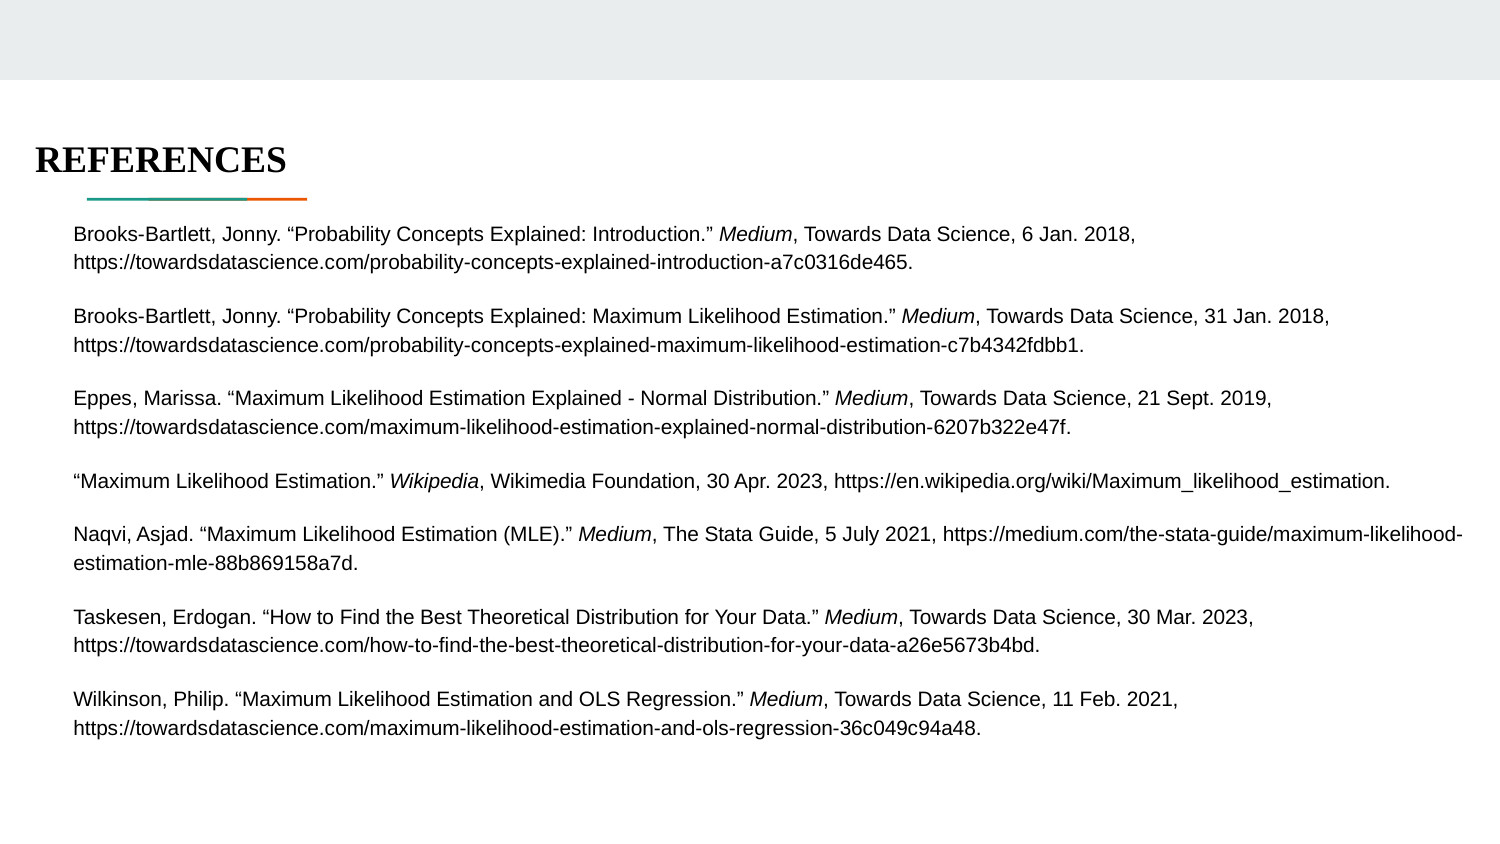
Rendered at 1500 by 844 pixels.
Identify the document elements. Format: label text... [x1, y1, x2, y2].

title REFERENCES [20, 97, 1480, 201]
list Brooks-Bartlett, Jonny. “Probability Concepts Explained: Introduction.” Medium, Towards Data Science, 6 Jan. 2018, https://towardsdatascience.com/probability-concepts-explained-introduction-a7c0316de465. Brooks-Bartlett, Jonny. “Probability Concepts Explained: Maximum Likelihood Estimation.” Medium, Towards Data Science, 31 Jan. 2018, https://towardsdatascience.com/probability-concepts-explained-maximum-likelihood-estimation-c7b4342fdbb1. Eppes, Marissa. “Maximum Likelihood Estimation Explained - Normal Distribution.” Medium, Towards Data Science, 21 Sept. 2019, https://towardsdatascience.com/maximum-likelihood-estimation-explained-normal-distribution-6207b322e47f. “Maximum Likelihood Estimation.” Wikipedia, Wikimedia Foundation, 30 Apr. 2023, https://en.wikipedia.org/wiki/Maximum_likelihood_estimation. Naqvi, Asjad. “Maximum Likelihood Estimation (MLE).” Medium, The Stata Guide, 5 July 2021, https://medium.com/the-stata-guide/maximum-likelihood-estimation-mle-88b869158a7d. Taskesen, Erdogan. “How to Find the Best Theoretical Distribution for Your Data.” Medium, Towards Data Science, 30 Mar. 2023, https://towardsdatascience.com/how-to-find-the-best-theoretical-distribution-for-your-data-a26e5673b4bd. Wilkinson, Philip. “Maximum Likelihood Estimation and OLS Regression.” Medium, Towards Data Science, 11 Feb. 2021, https://towardsdatascience.com/maximum-likelihood-estimation-and-ols-regression-36c049c94a48. [0, 201, 1500, 844]
